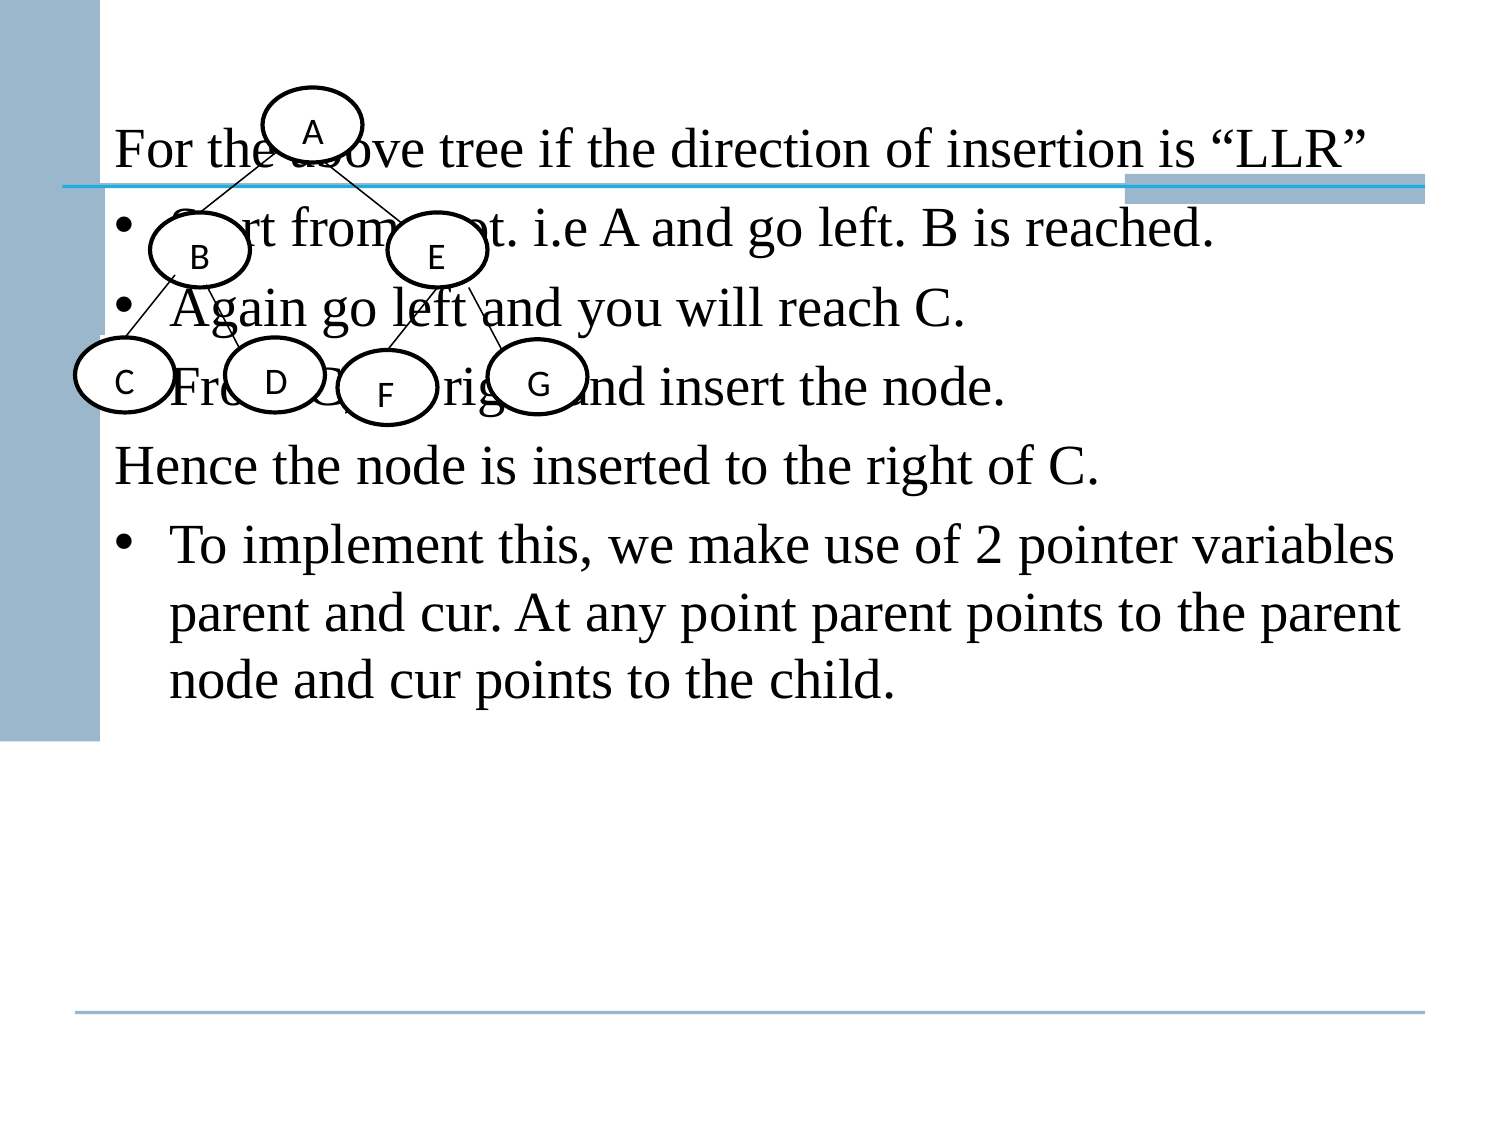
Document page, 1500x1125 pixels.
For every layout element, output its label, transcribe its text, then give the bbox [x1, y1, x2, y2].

text_box [513, 412, 562, 417]
text_box C [99, 349, 163, 410]
list For the above tree if the direction of insertion is “LLR” Start from root. i.e A and go left. B is reached. Again go left and you will reach C. From C, go right and insert the node. Hence the node is inserted to the right of C. To implement this, we make use of 2 pointer variables parent and cur. At any point parent points to the parent node and cur points to the child. [99, 24, 1475, 1100]
text_box [364, 423, 411, 428]
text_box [453, 302, 518, 336]
text_box [288, 160, 325, 165]
text_box [250, 410, 300, 415]
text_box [324, 162, 403, 224]
text_box [485, 337, 590, 412]
text_box [208, 285, 225, 289]
text_box D [249, 349, 313, 410]
text_box [413, 285, 462, 290]
text_box B [174, 224, 238, 285]
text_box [118, 281, 182, 332]
text_box G [512, 351, 575, 412]
text_box [335, 348, 440, 423]
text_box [380, 293, 444, 344]
text_box [260, 85, 365, 160]
text_box [385, 210, 490, 285]
text_box [72, 336, 178, 410]
text_box [222, 335, 328, 410]
text_box [238, 230, 253, 277]
text_box E [412, 224, 475, 285]
text_box [147, 210, 203, 279]
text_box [191, 300, 255, 334]
text_box F [362, 362, 425, 423]
text_box [184, 285, 207, 290]
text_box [207, 143, 270, 221]
text_box [100, 410, 150, 415]
text_box A [287, 99, 350, 160]
